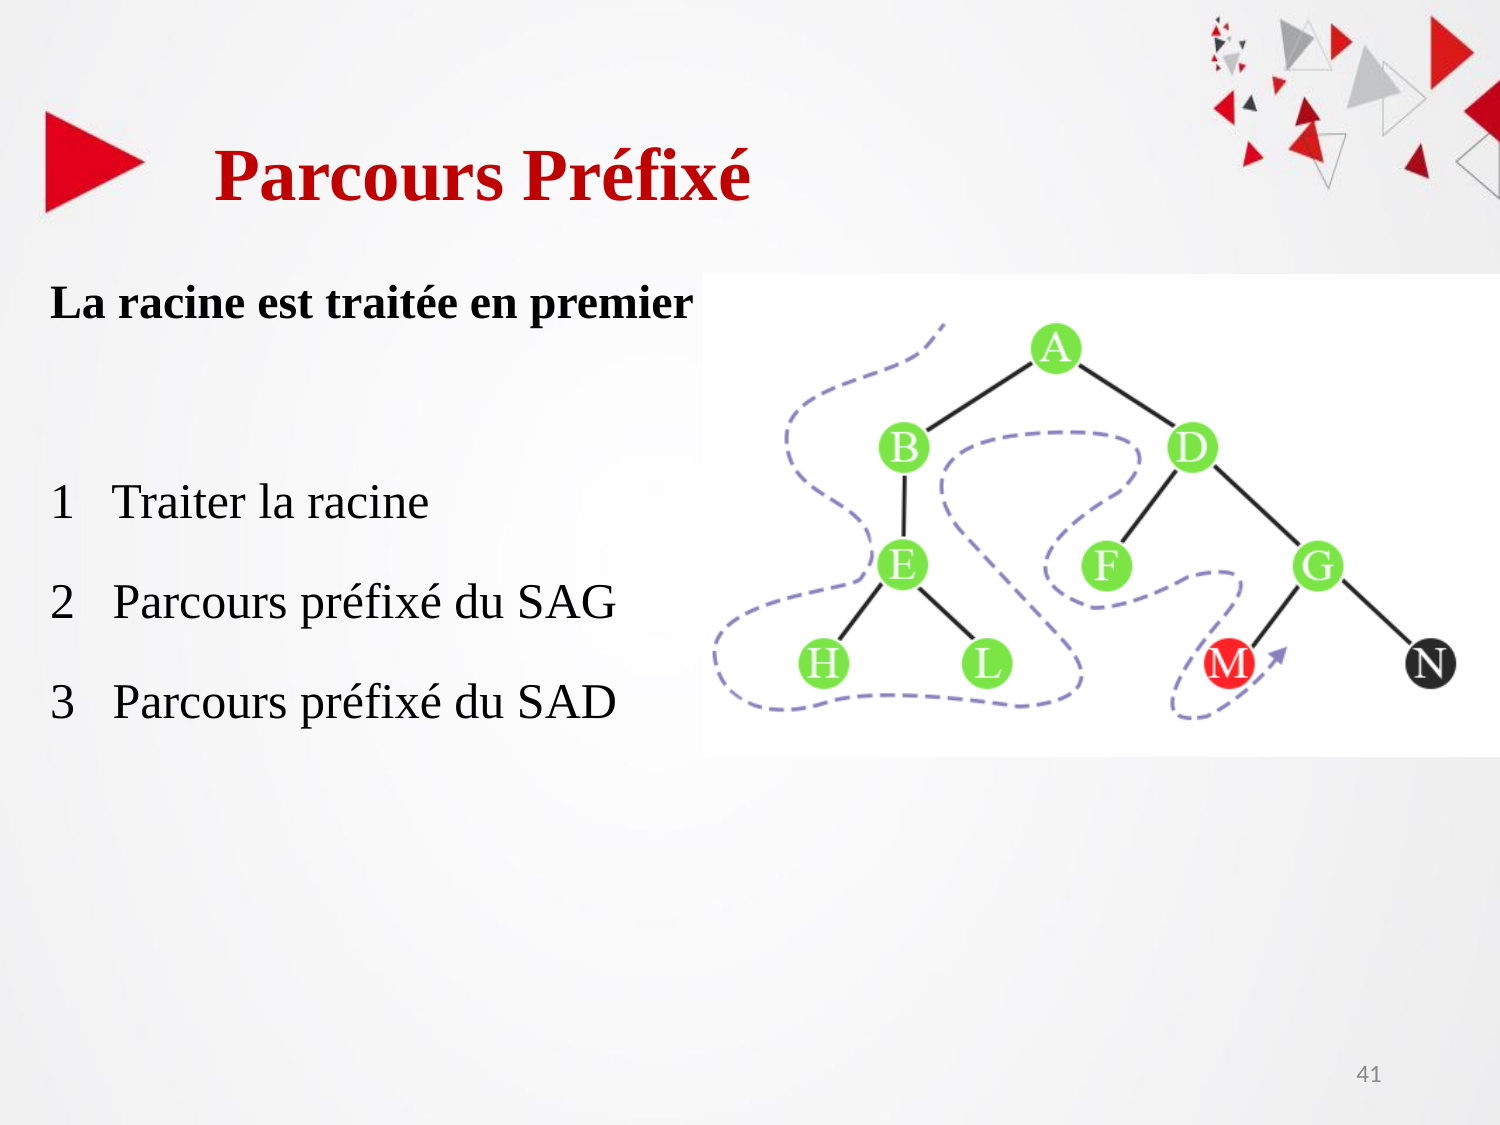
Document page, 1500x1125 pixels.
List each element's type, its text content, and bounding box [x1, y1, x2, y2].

picture [0, 0, 1500, 1125]
text_box Parcours Préfixé [199, 117, 773, 269]
slide_number ‹#› [1059, 1042, 1397, 1103]
text_box La racine est traitée en premier 1 Traiter la racine 2 Parcours préfixé du SAG 3 Parcours préfixé du SAD [35, 234, 1500, 949]
picture [702, 274, 1500, 757]
